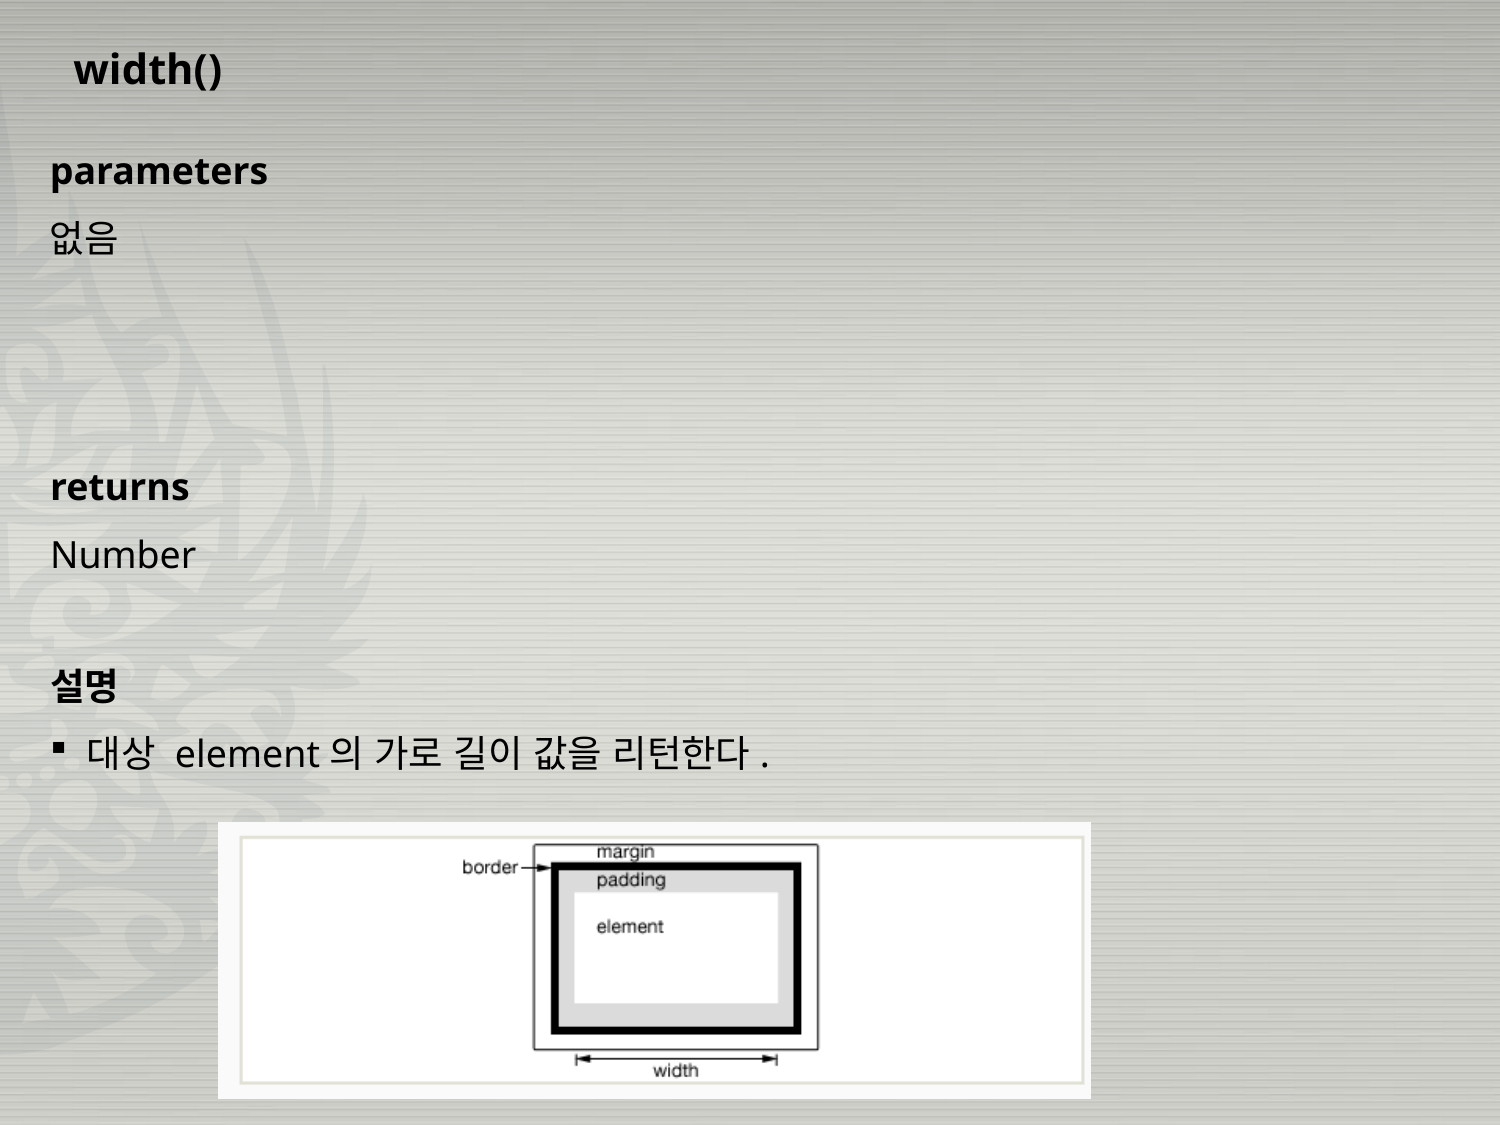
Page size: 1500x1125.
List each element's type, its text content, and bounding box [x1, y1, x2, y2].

picture [218, 822, 1091, 1100]
text_box returns Number [35, 433, 1500, 584]
text_box 설명 대상 element의 가로 길이 값을 리턴한다. [35, 632, 1500, 783]
text_box parameters 없음 [35, 117, 1500, 267]
text_box width() [58, 35, 1477, 100]
